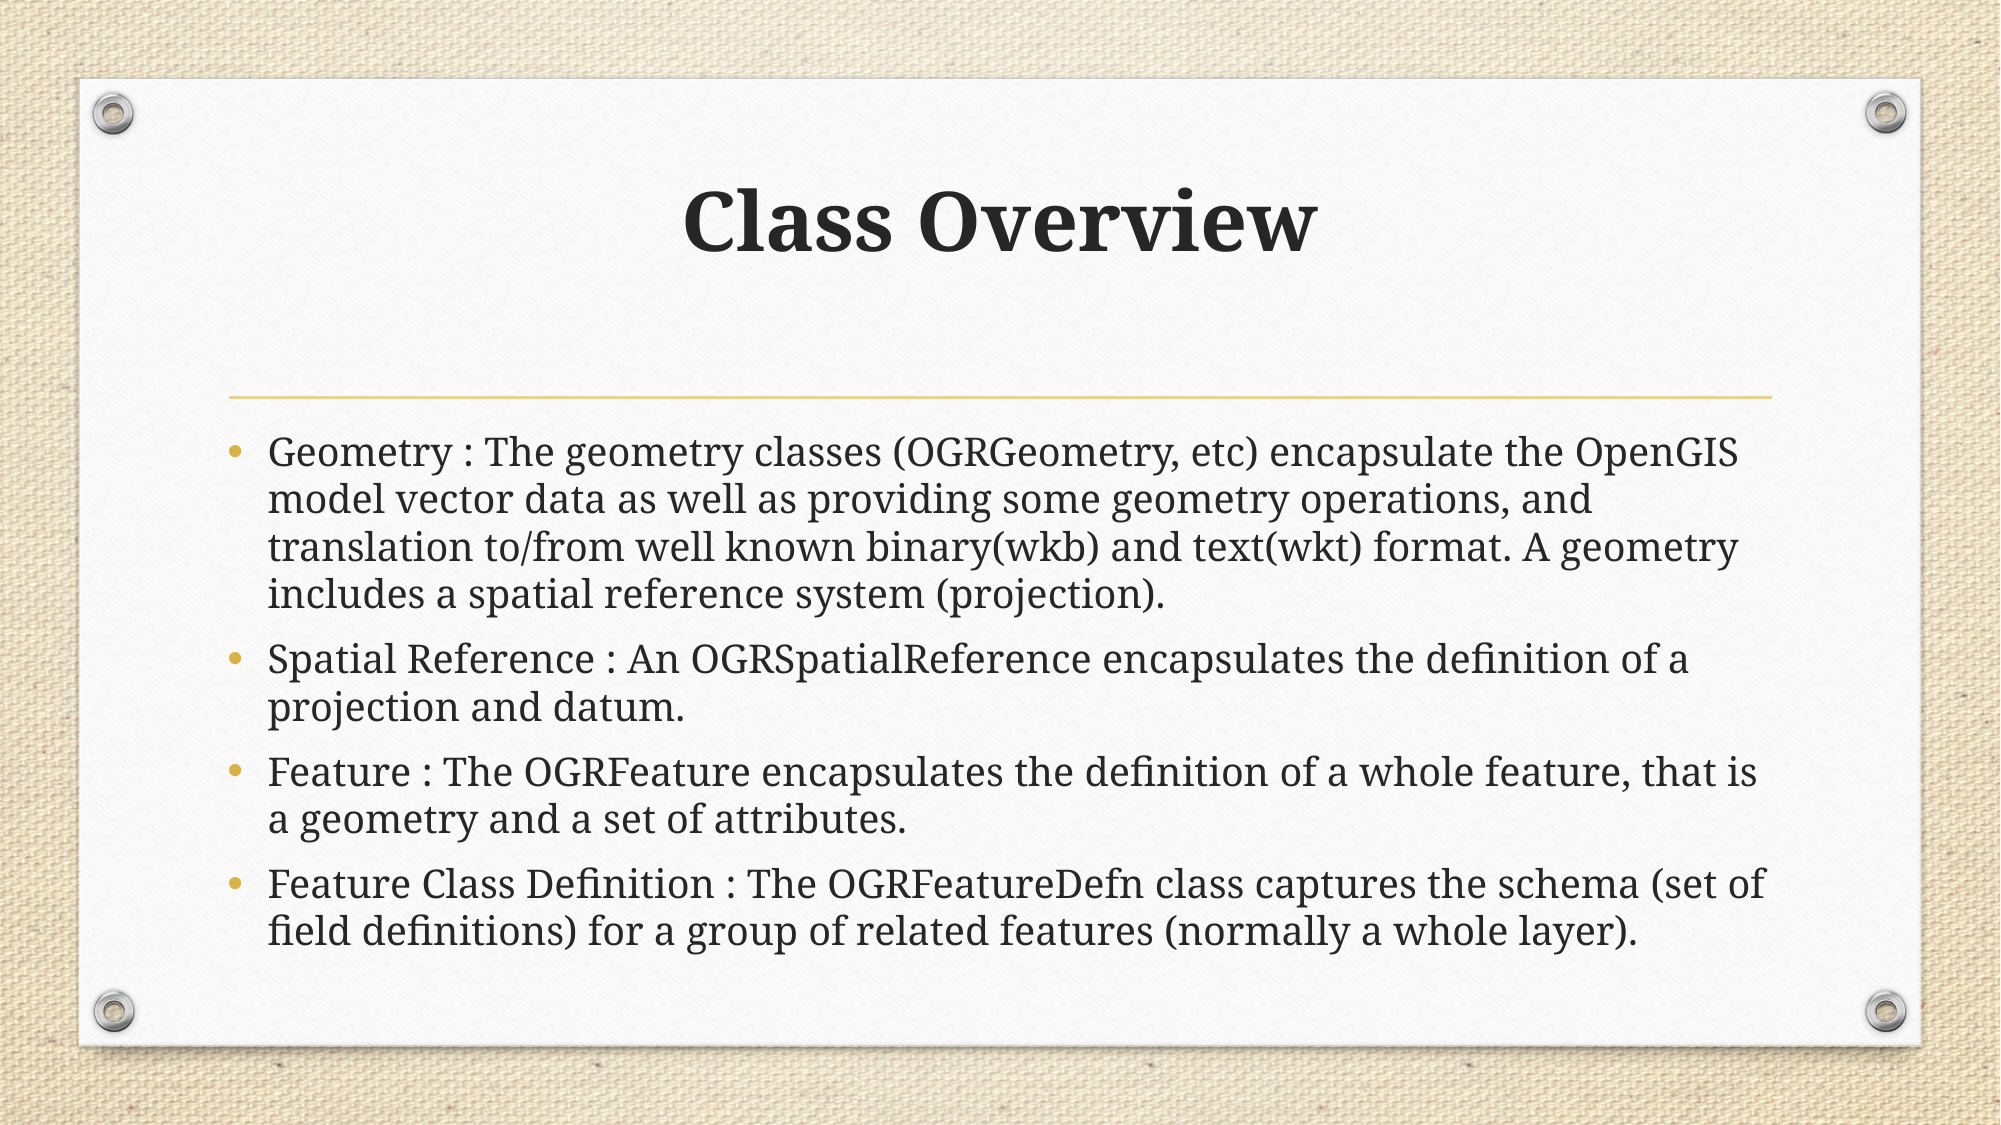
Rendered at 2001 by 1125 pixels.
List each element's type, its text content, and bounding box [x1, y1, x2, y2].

title Class Overview [212, 161, 1788, 375]
list Geometry : The geometry classes (OGRGeometry, etc) encapsulate the OpenGIS model vector data as well as providing some geometry operations, and translation to/from well known binary(wkb) and text(wkt) format. A geometry includes a spatial reference system (projection). Spatial Reference : An OGRSpatialReference encapsulates the definition of a projection and datum. Feature : The OGRFeature encapsulates the definition of a whole feature, that is a geometry and a set of attributes. Feature Class Definition : The OGRFeatureDefn class captures the schema (set of field definitions) for a group of related features (normally a whole layer). [212, 419, 1788, 964]
picture [0, 0, 2001, 1125]
